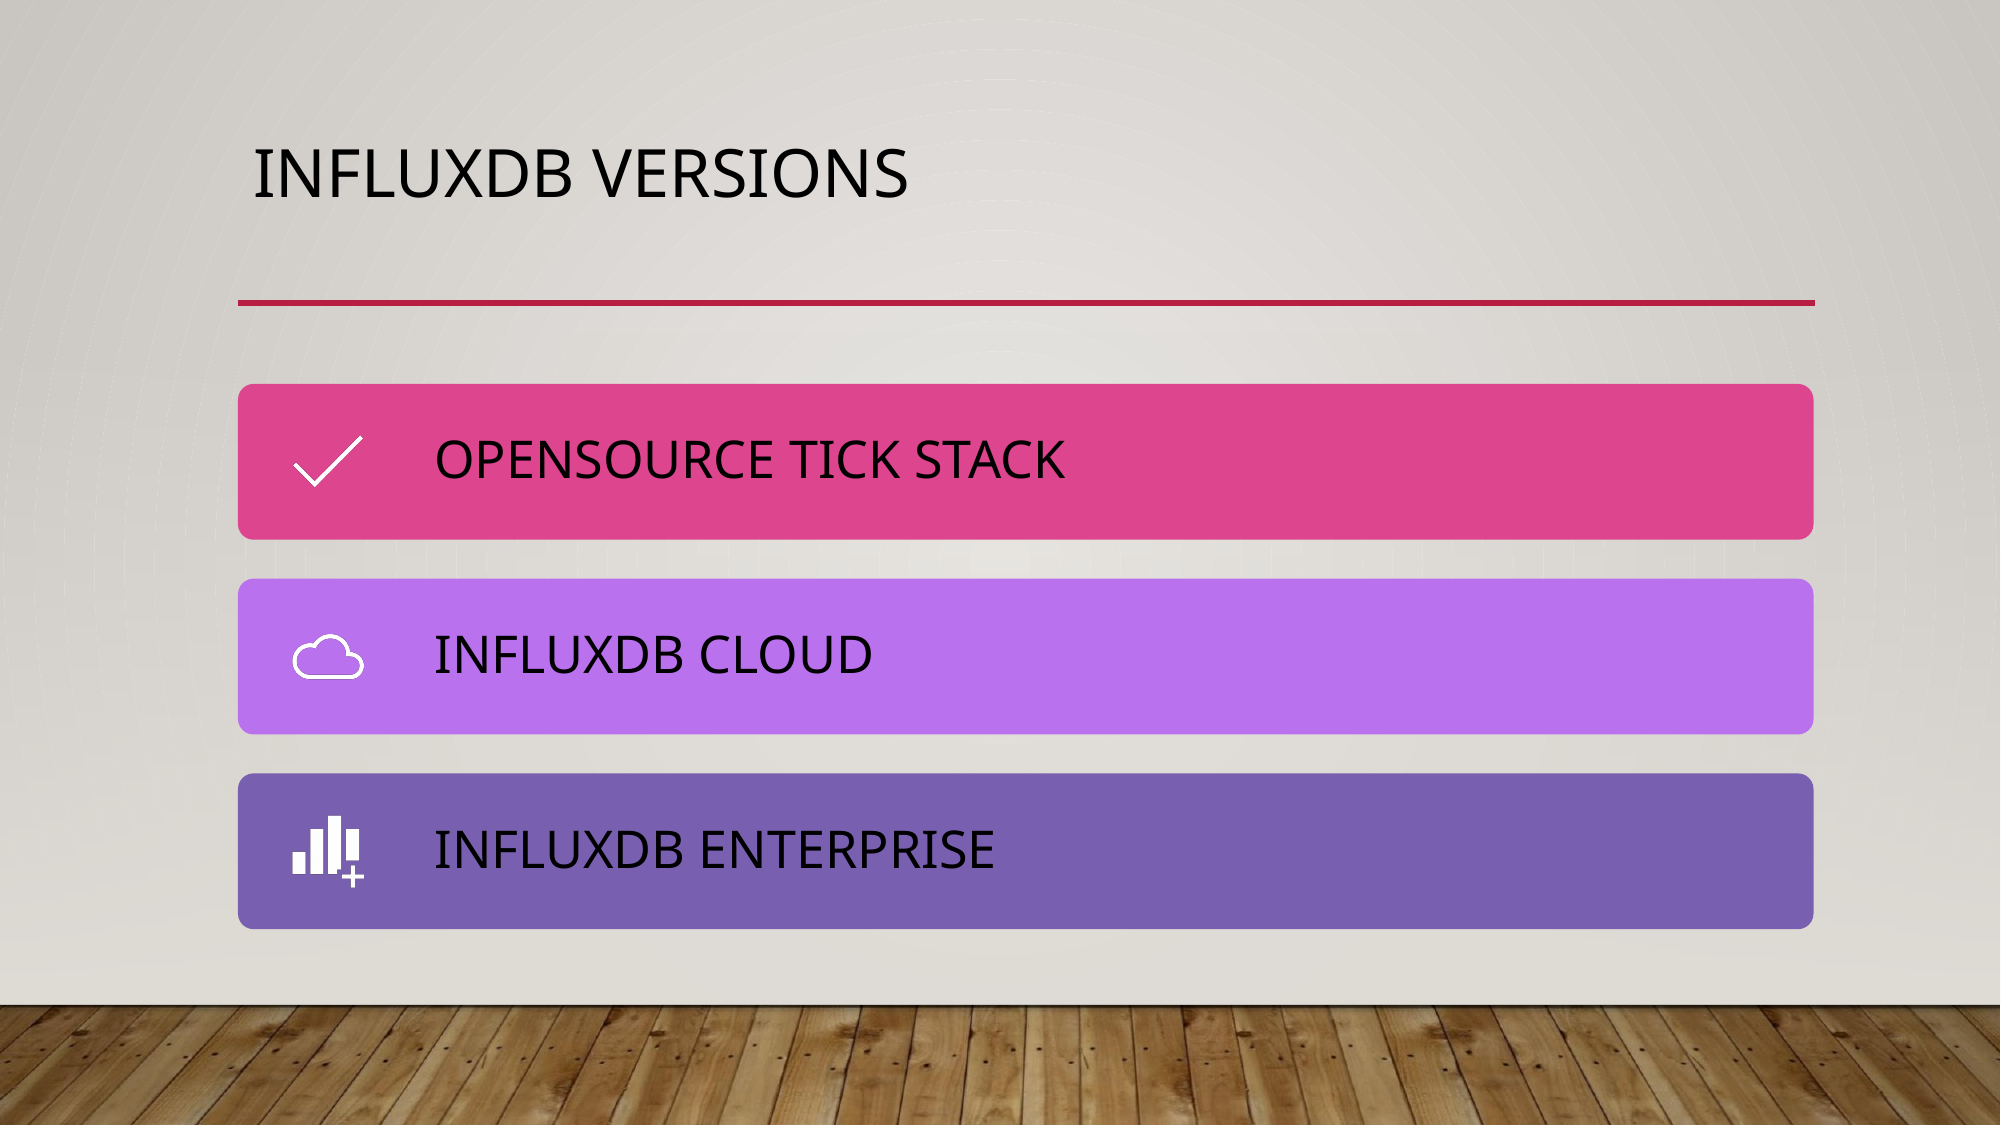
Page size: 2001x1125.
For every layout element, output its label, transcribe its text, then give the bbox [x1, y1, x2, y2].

title INFLUXDB VERSIONS [238, 131, 1814, 305]
picture [0, 1005, 2000, 1125]
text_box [237, 383, 1814, 930]
